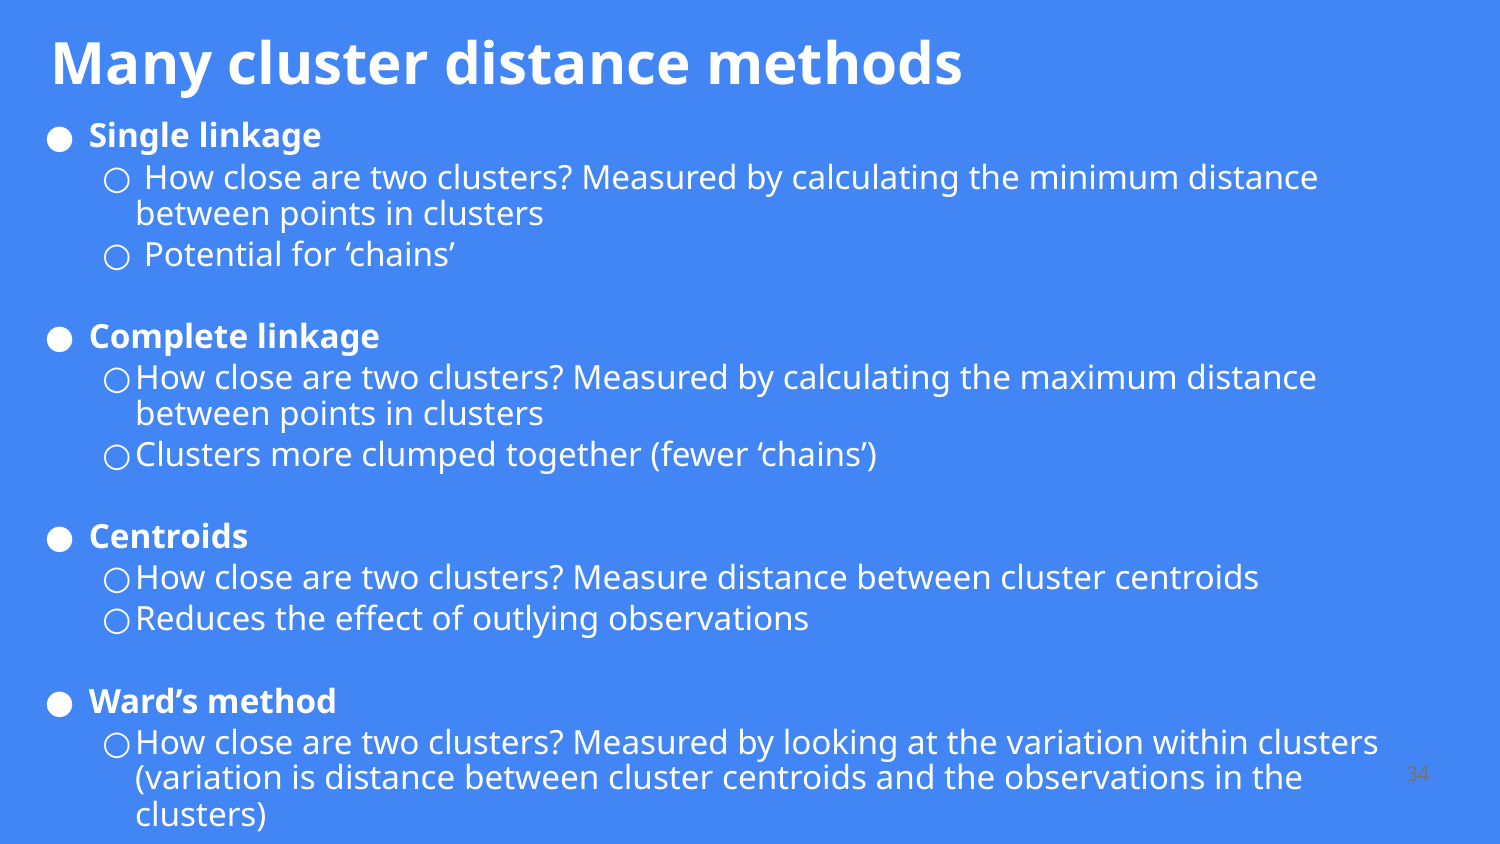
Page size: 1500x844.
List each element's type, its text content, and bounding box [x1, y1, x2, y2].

slide_number 34 [1369, 751, 1445, 797]
text_box Many cluster distance methods [35, 19, 1096, 84]
list Single linkage How close are two clusters? Measured by calculating the minimum distance between points in clusters Potential for ‘chains’ Complete linkage How close are two clusters? Measured by calculating the maximum distance between points in clusters Clusters more clumped together (fewer ‘chains’) Centroids How close are two clusters? Measure distance between cluster centroids Reduces the effect of outlying observations Ward’s method How close are two clusters? Measured by looking at the variation within clusters (variation is distance between cluster centroids and the observations in the clusters) [15, 104, 1445, 844]
